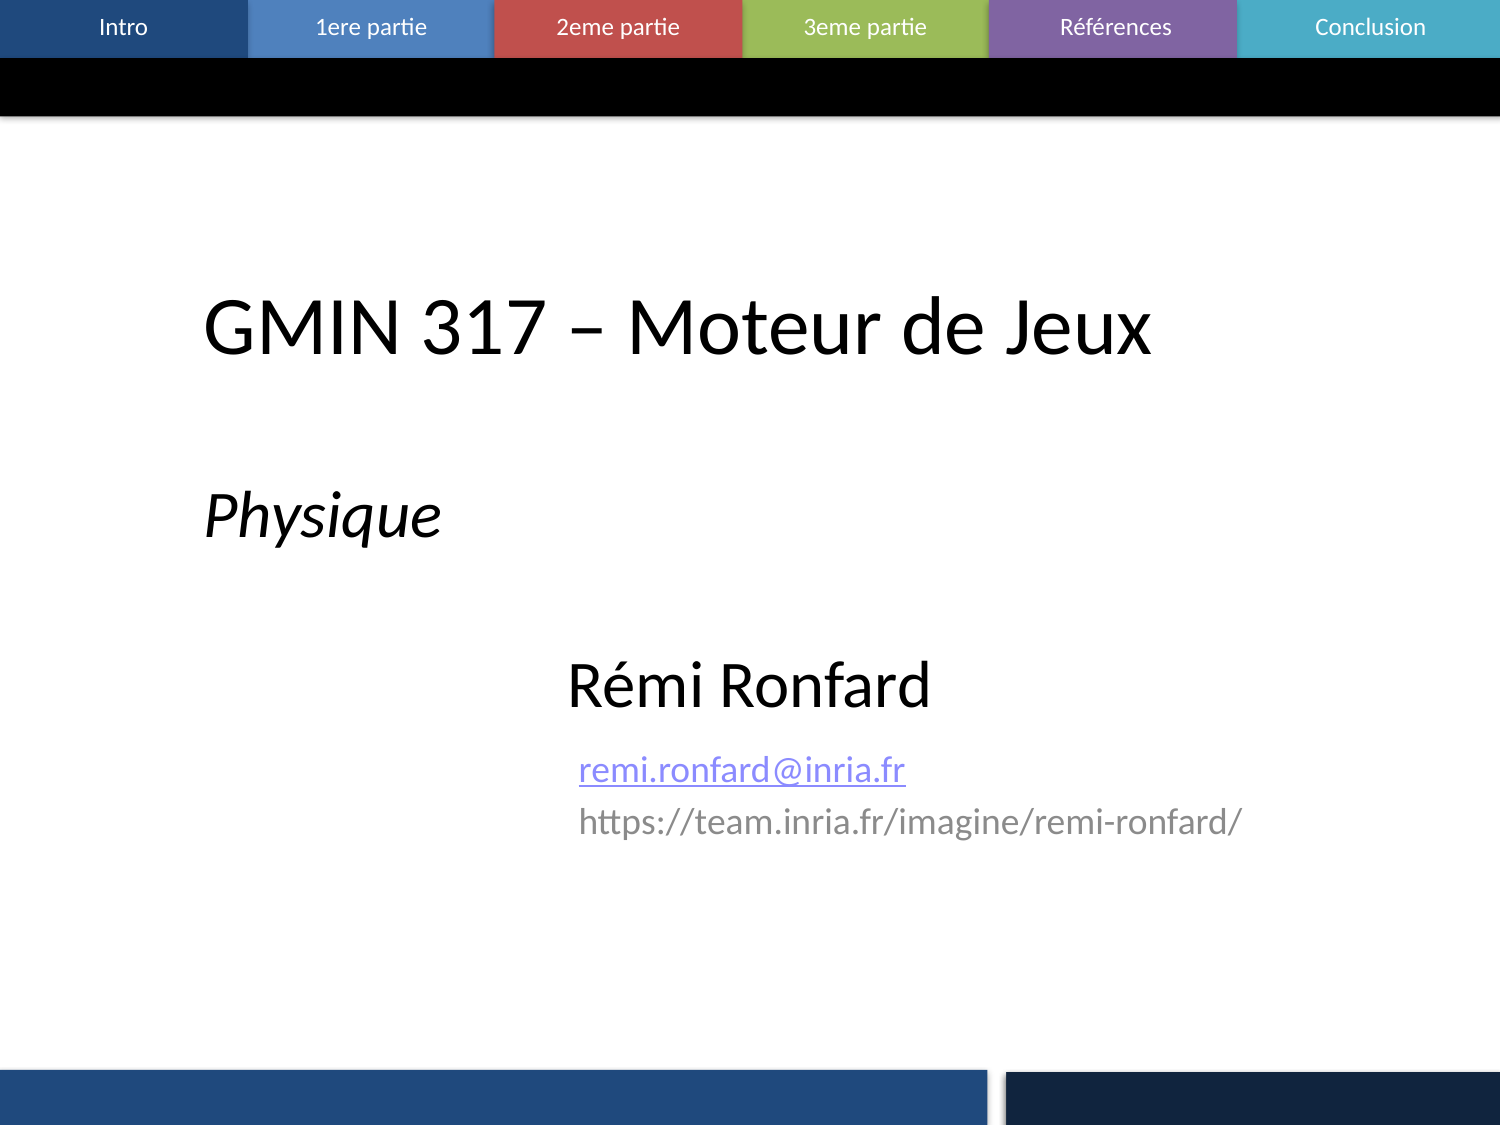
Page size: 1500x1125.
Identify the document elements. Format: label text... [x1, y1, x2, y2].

text_box remi.ronfard@inria.fr https://team.inria.fr/imagine/remi-ronfard/ [563, 737, 1275, 926]
subtitle Rémi Ronfard [225, 633, 1275, 732]
title GMIN 317 – Moteur de Jeux Physique [188, 244, 1500, 578]
